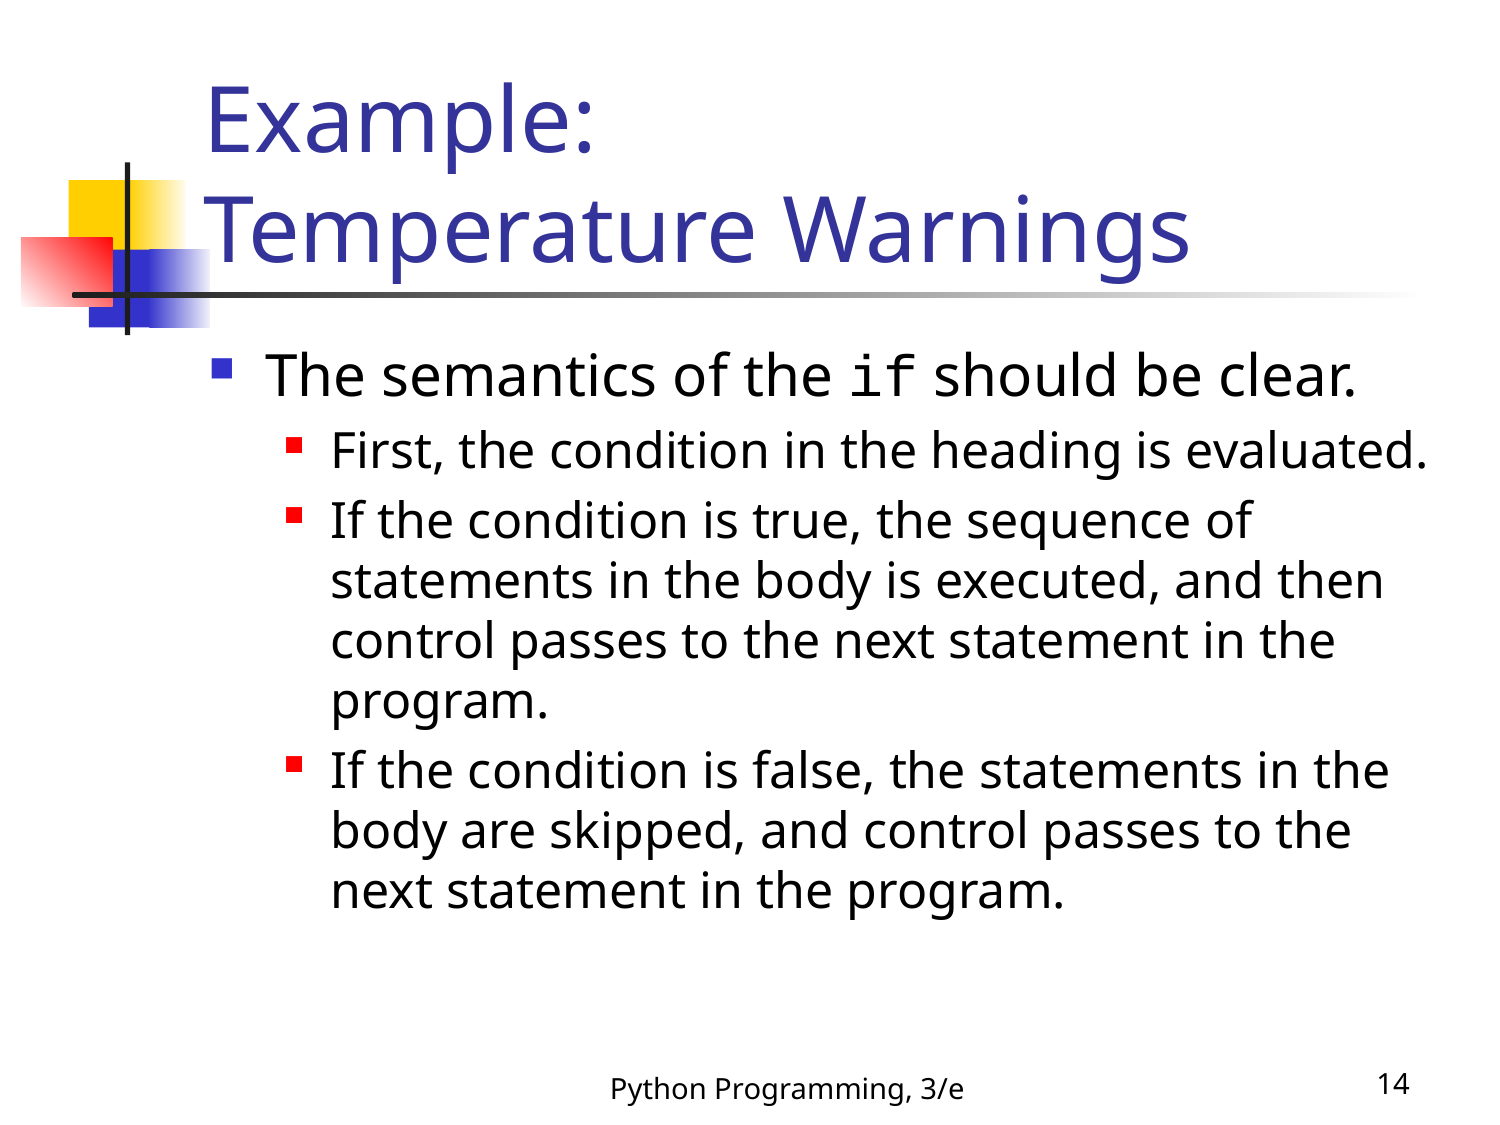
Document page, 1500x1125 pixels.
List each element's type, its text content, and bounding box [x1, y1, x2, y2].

footer Python Programming, 3/e [549, 1037, 1026, 1113]
list The semantics of the if should be clear. First, the condition in the heading is evaluated. If the condition is true, the sequence of statements in the body is executed, and then control passes to the next statement in the program. If the condition is false, the statements in the body are skipped, and control passes to the next statement in the program. [193, 331, 1469, 1006]
slide_number 14 [1112, 1037, 1426, 1113]
title Example: Temperature Warnings [188, 101, 1468, 289]
